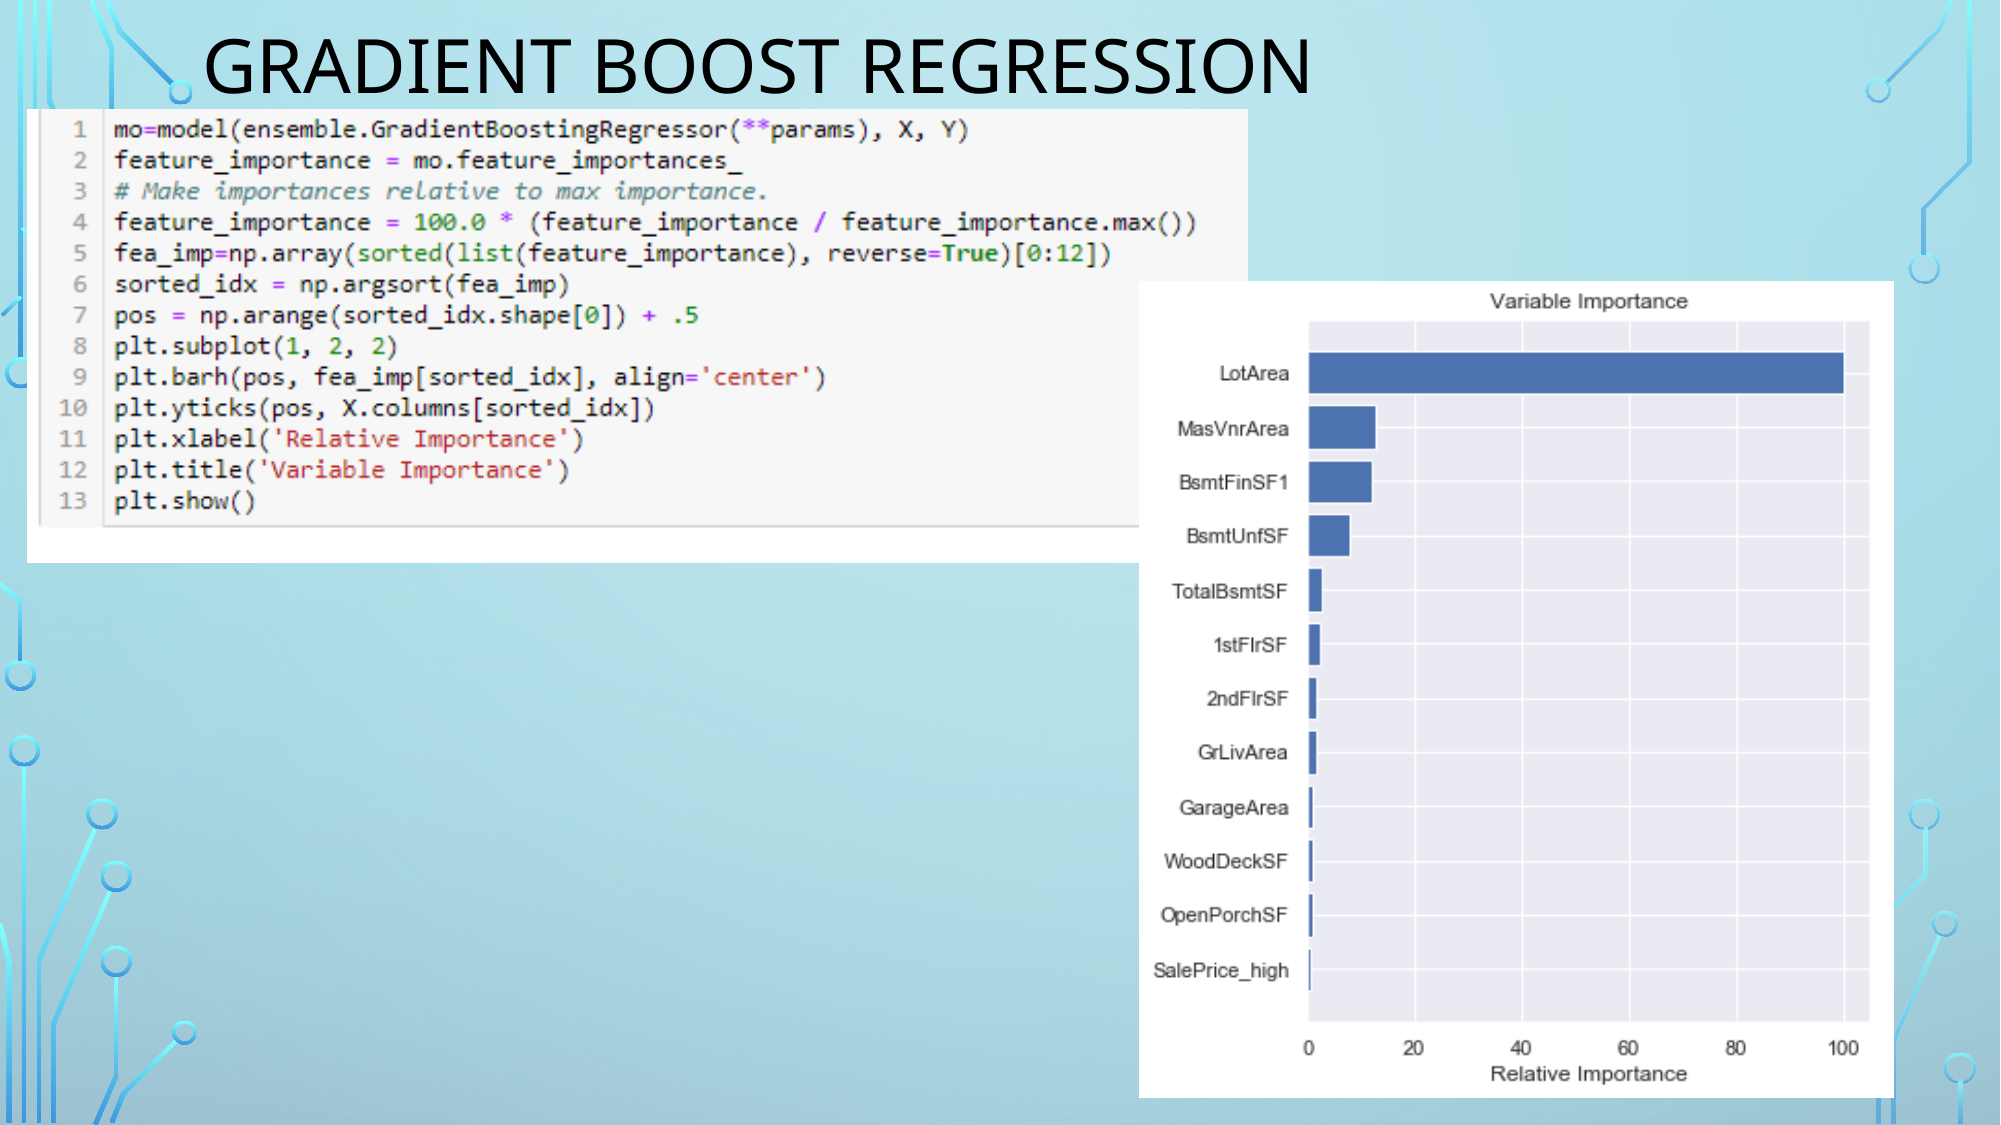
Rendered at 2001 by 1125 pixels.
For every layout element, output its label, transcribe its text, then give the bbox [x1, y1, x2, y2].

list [1139, 281, 1894, 1099]
title Gradient boost regression [187, 0, 1813, 191]
picture [27, 109, 1248, 563]
